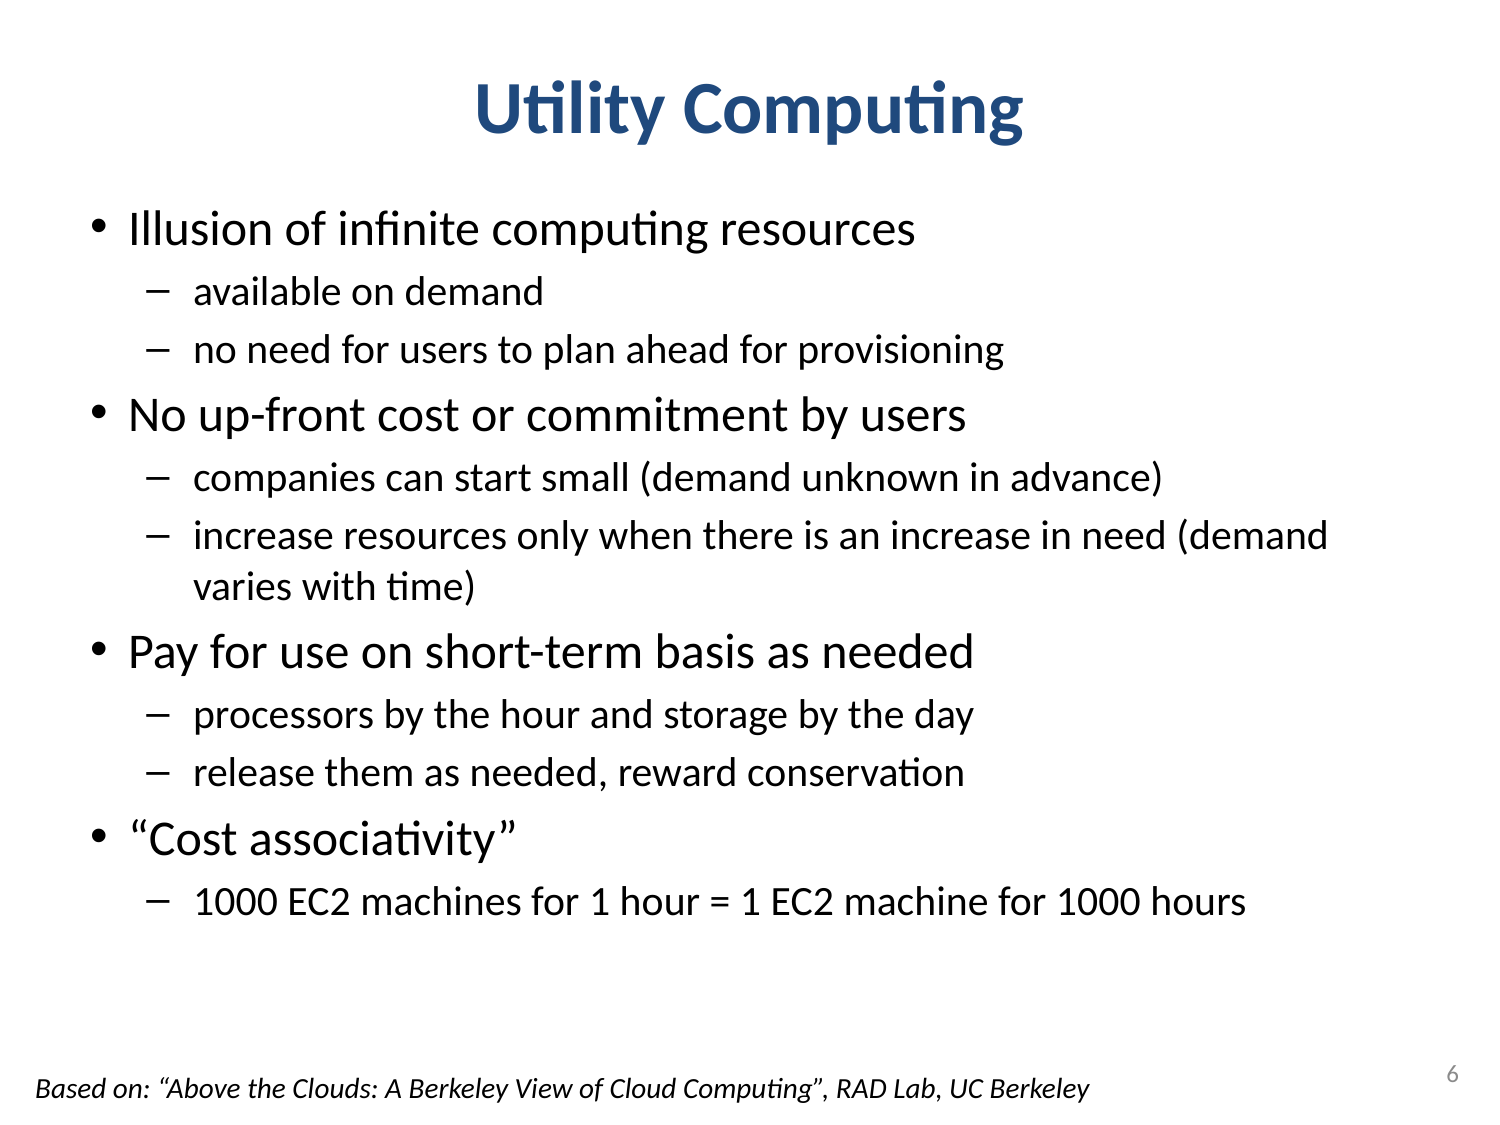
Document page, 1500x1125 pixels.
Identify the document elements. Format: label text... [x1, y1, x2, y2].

text_box Based on: “Above the Clouds: A Berkeley View of Cloud Computing”, RAD Lab, UC Berkeley [20, 1061, 1106, 1112]
slide_number 6 [1124, 1042, 1475, 1103]
list Illusion of infinite computing resources available on demand no need for users to plan ahead for provisioning No up-front cost or commitment by users companies can start small (demand unknown in advance) increase resources only when there is an increase in need (demand varies with time) Pay for use on short-term basis as needed processors by the hour and storage by the day release them as needed, reward conservation “Cost associativity” 1000 EC2 machines for 1 hour = 1 EC2 machine for 1000 hours [75, 187, 1425, 1013]
title Utility Computing [75, 45, 1425, 163]
